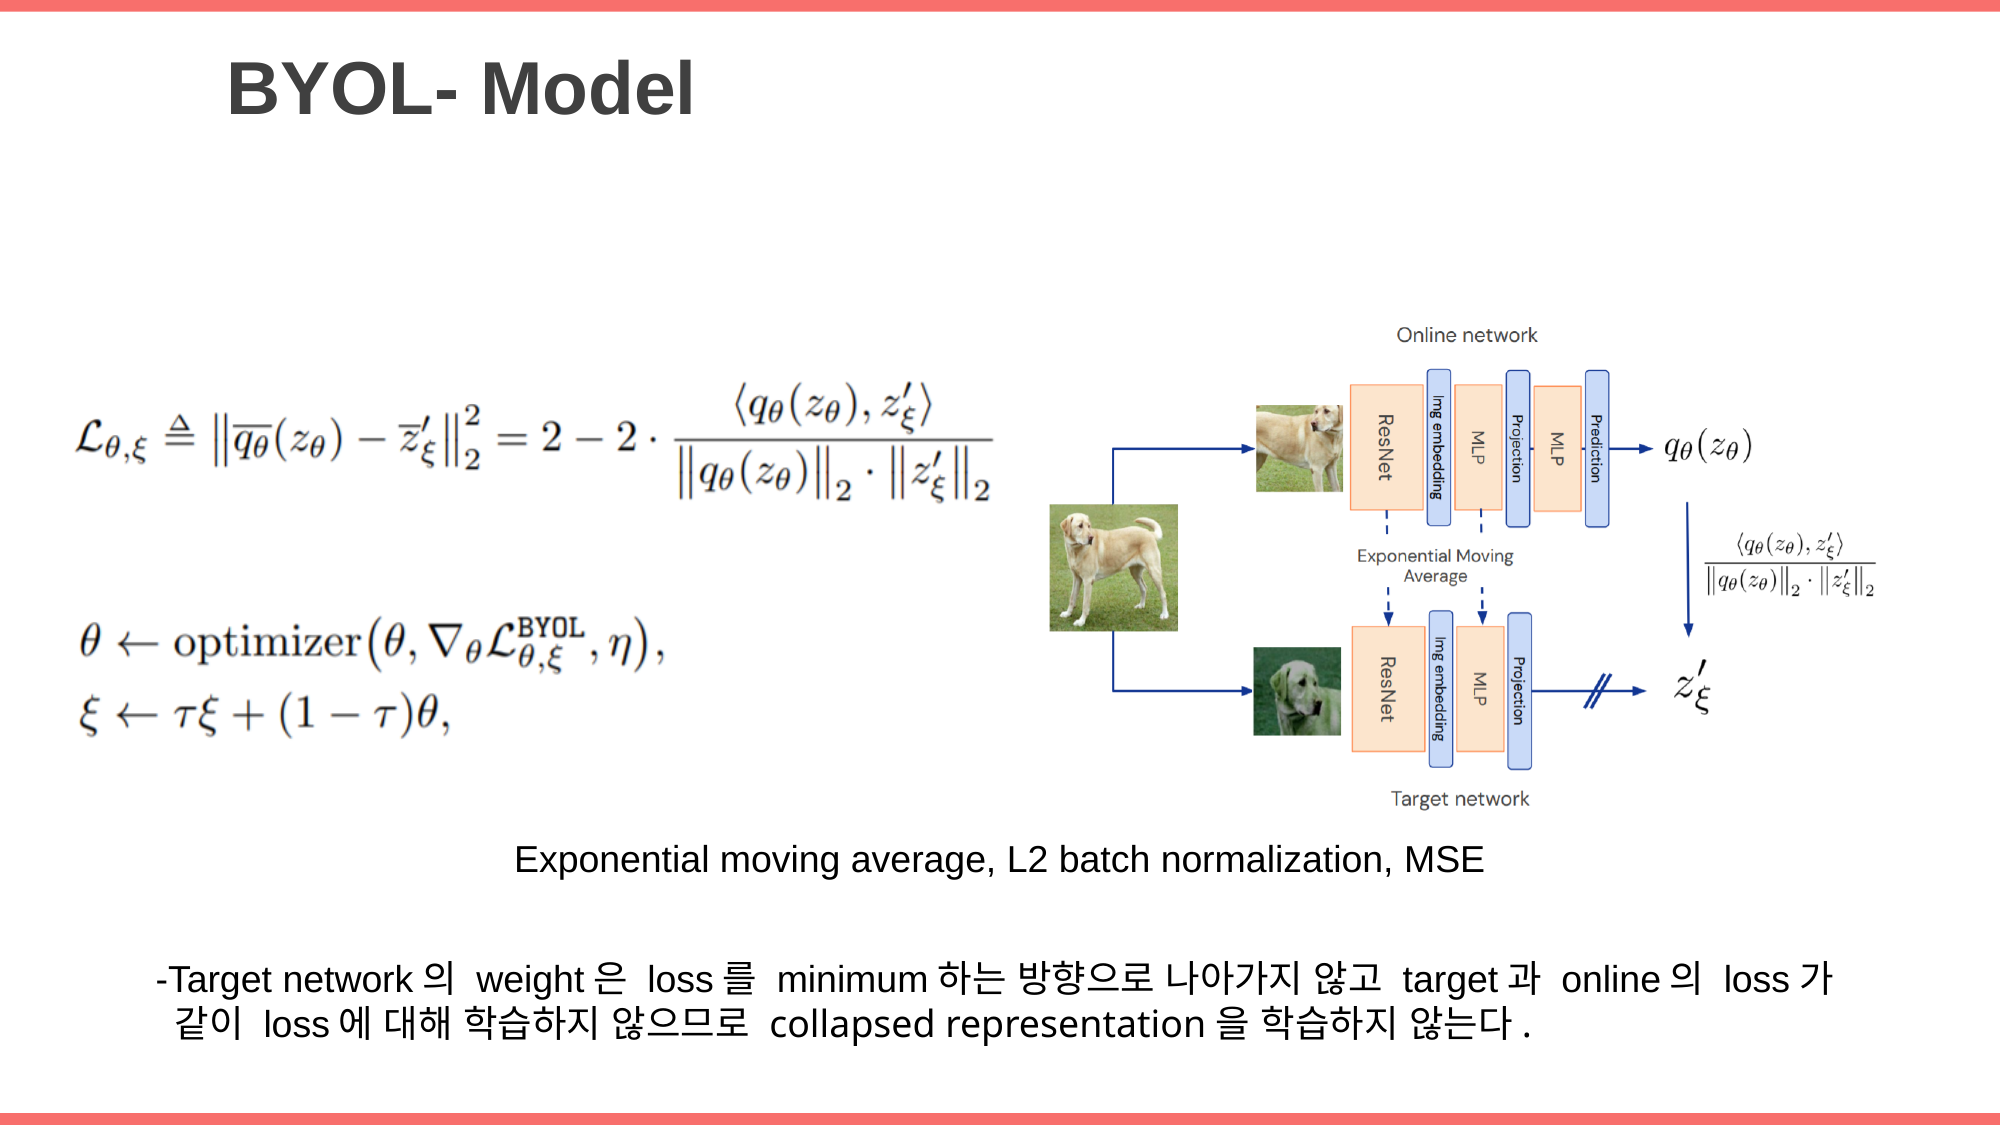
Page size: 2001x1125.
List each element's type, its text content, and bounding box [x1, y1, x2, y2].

text_box -Target network의 weight은 loss를 minimum하는 방향으로 나아가지 않고 target과 online의 loss가 같이 loss에 대해 학습하지 않으므로 collapsed representation을 학습하지 않는다. [140, 947, 1859, 1053]
text_box [0, 1112, 2000, 1125]
picture [59, 304, 1941, 821]
picture [59, 611, 673, 749]
text_box Exponential moving average, L2 batch normalization, MSE [499, 828, 1501, 888]
text_box [0, 0, 2000, 13]
text_box BYOL- Model [211, 32, 712, 138]
